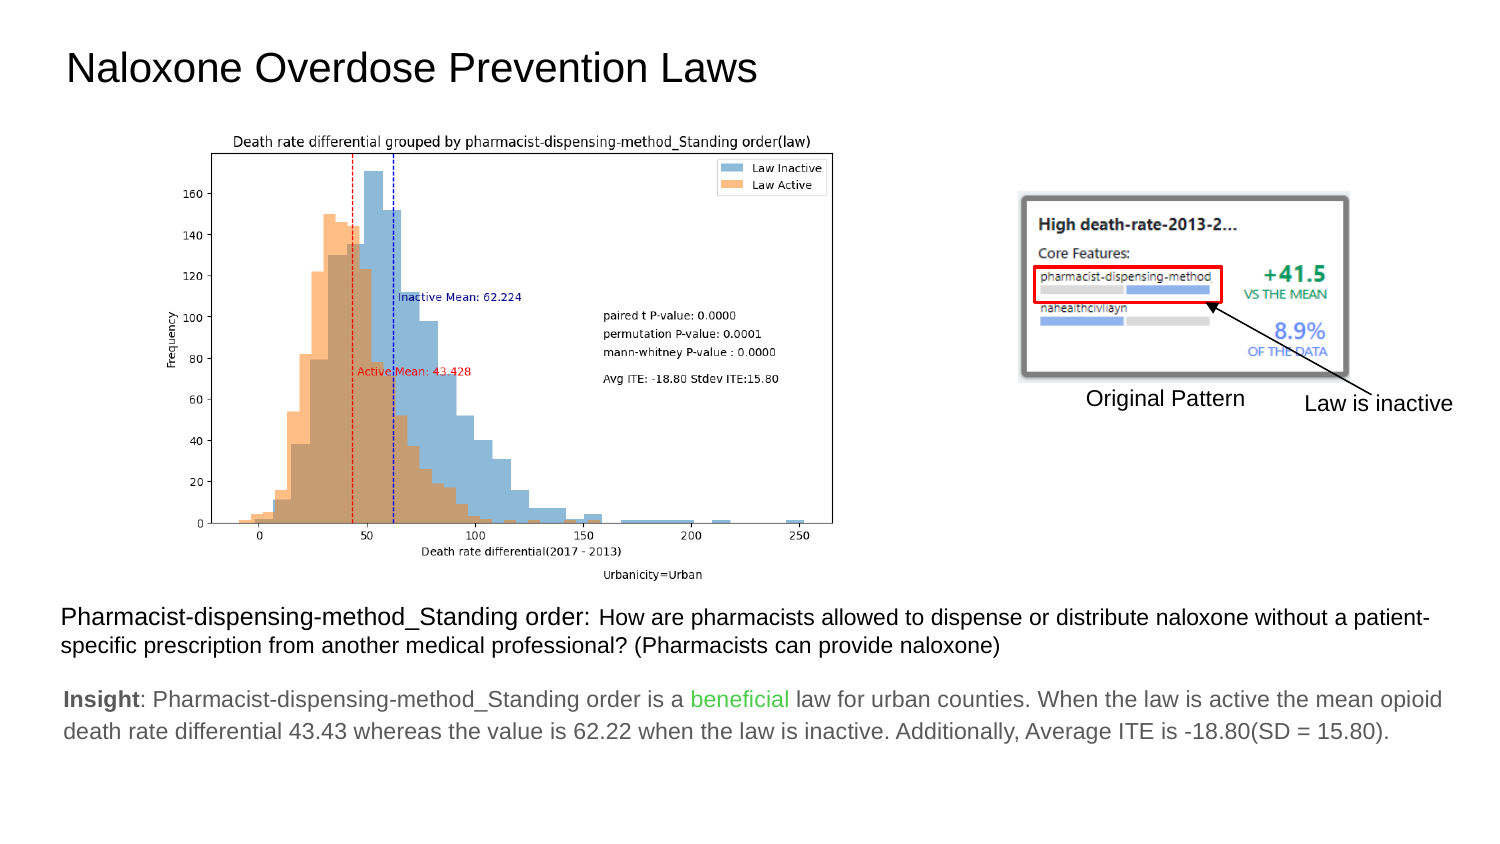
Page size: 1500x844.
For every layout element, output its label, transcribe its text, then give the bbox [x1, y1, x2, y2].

title Naloxone Overdose Prevention Laws [51, 25, 1449, 120]
picture [158, 127, 839, 589]
text_box Law is inactive [1289, 374, 1482, 430]
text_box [1205, 301, 1372, 395]
picture [1018, 191, 1350, 384]
text_box Original Pattern [1070, 391, 1289, 425]
list Insight: Pharmacist-dispensing-method_Standing order is a beneficial law for urban counties. When the law is active the mean opioid death rate differential 43.43 whereas the value is 62.22 when the law is inactive. Additionally, Average ITE is -18.80(SD = 15.80). [48, 674, 1473, 792]
text_box Pharmacist-dispensing-method_Standing order: How are pharmacists allowed to dispense or distribute naloxone without a patient-specific prescription from another medical professional? (Pharmacists can provide naloxone) [45, 585, 1476, 674]
